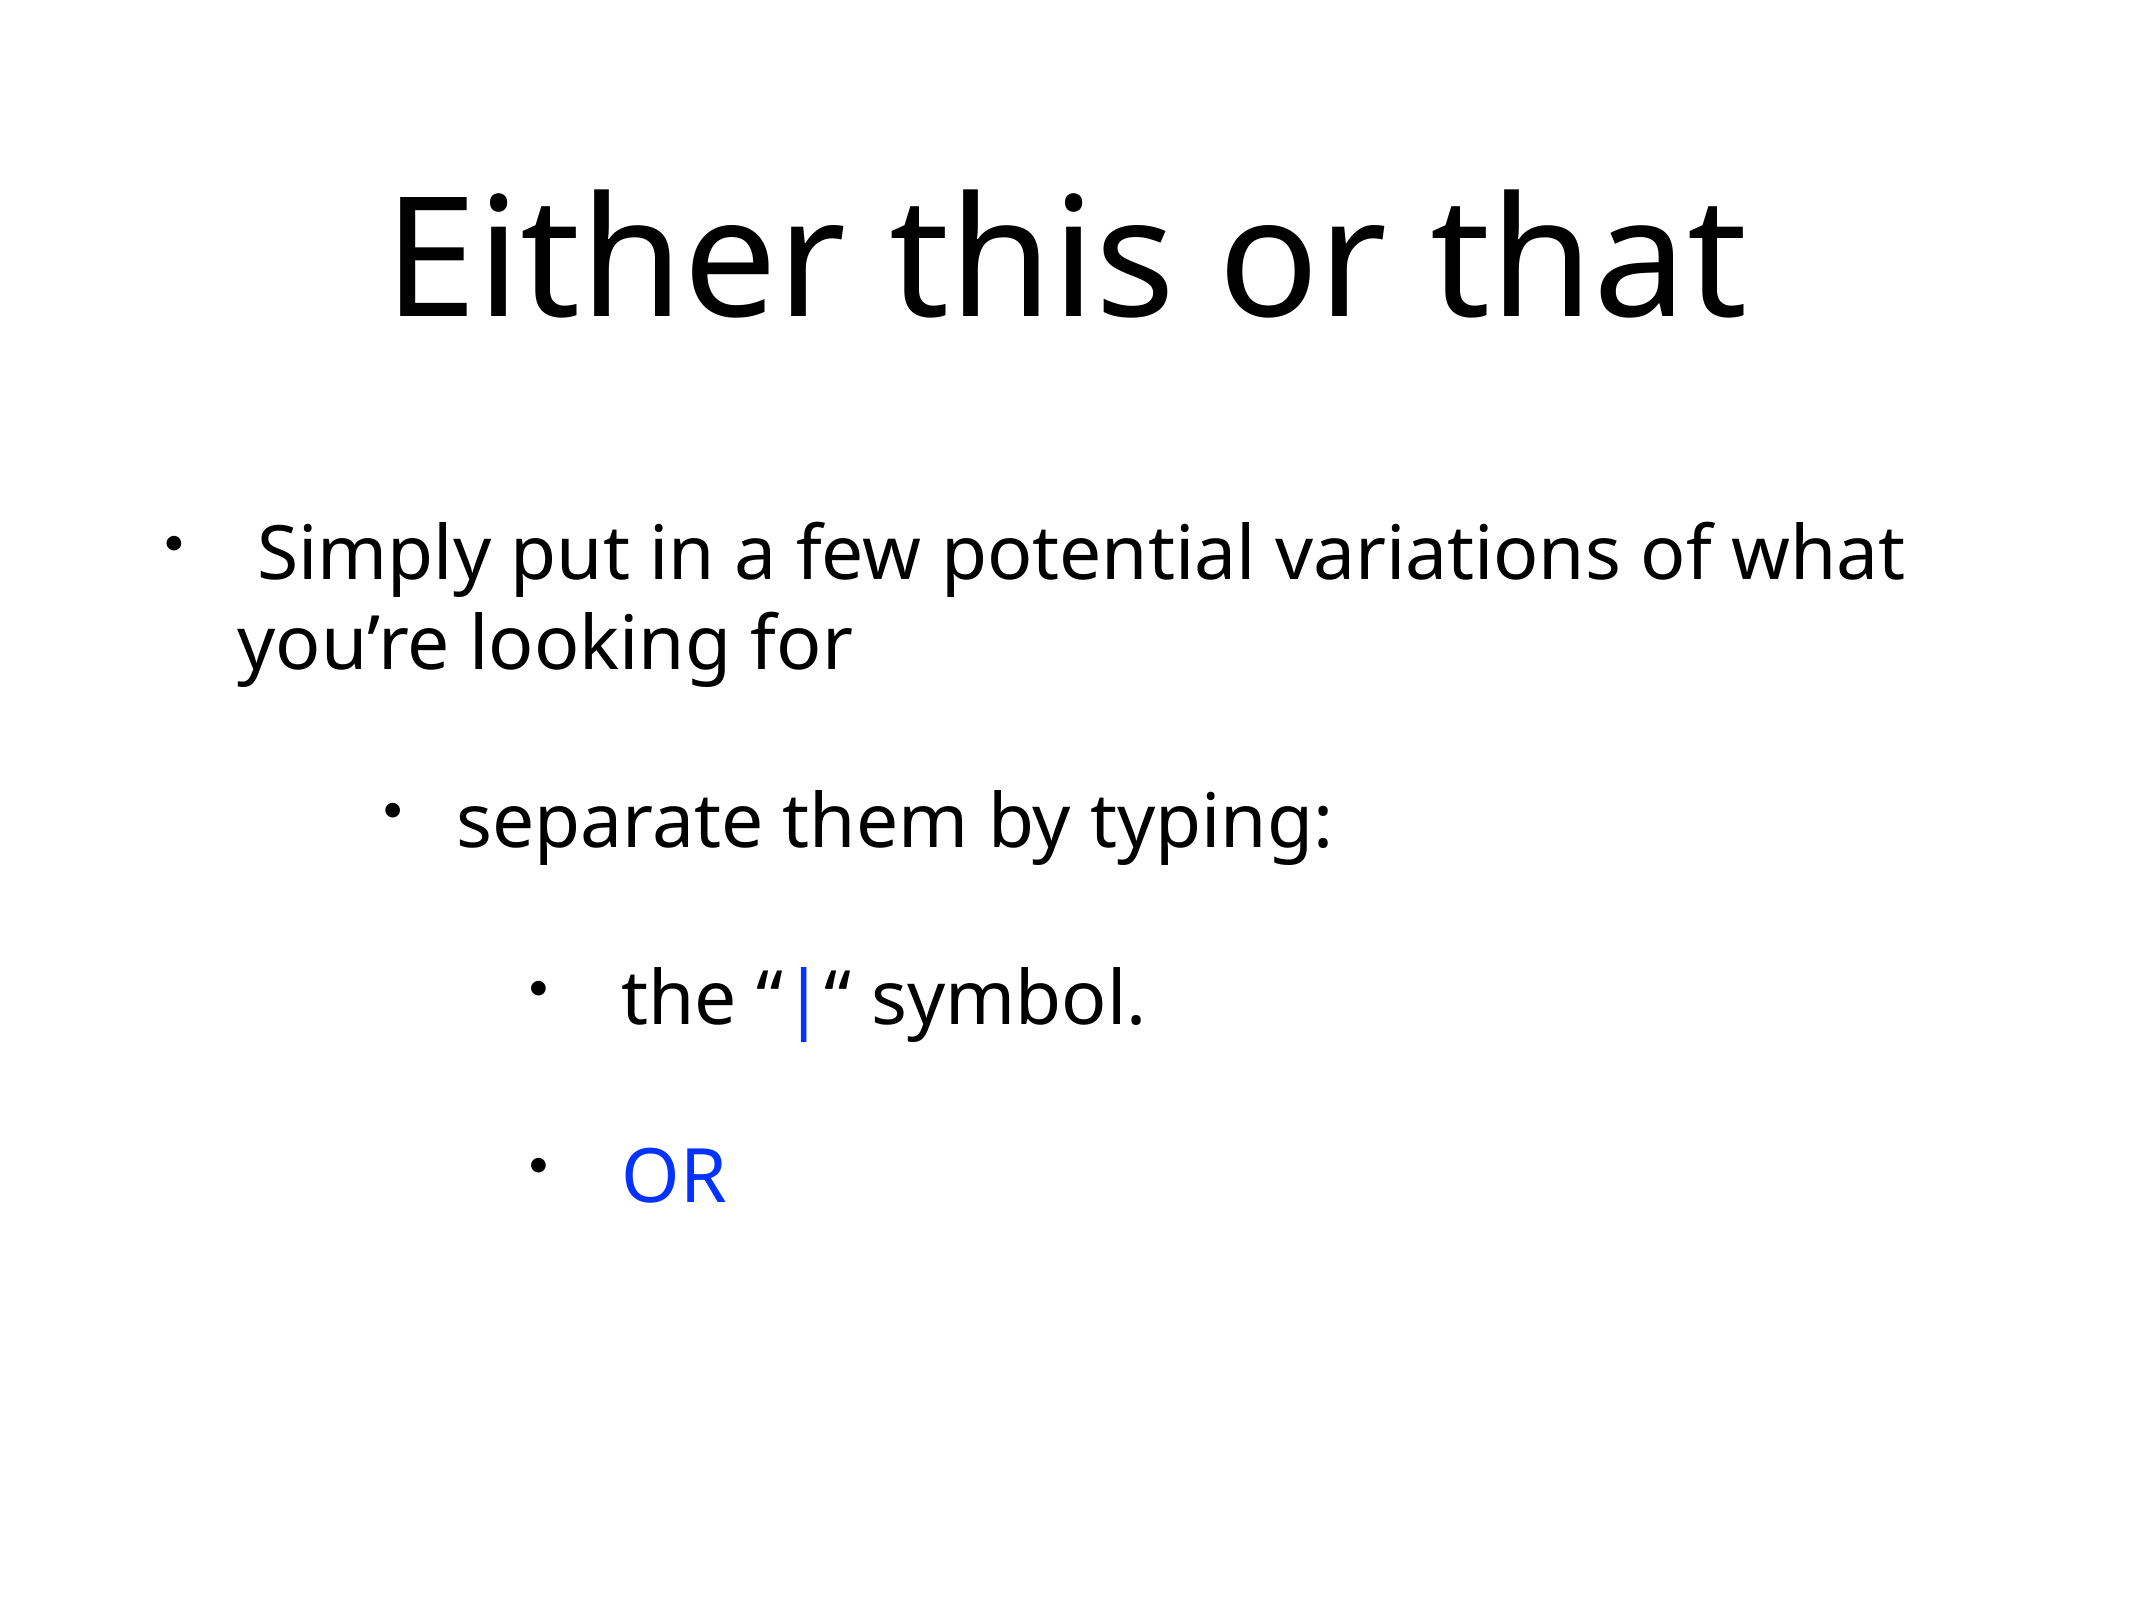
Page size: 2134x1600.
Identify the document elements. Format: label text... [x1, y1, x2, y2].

title Either this or that [155, 72, 1978, 344]
list Simply put in a few potential variations of what you’re looking for separate them by typing: the “|“ symbol. OR [155, 344, 1978, 1378]
